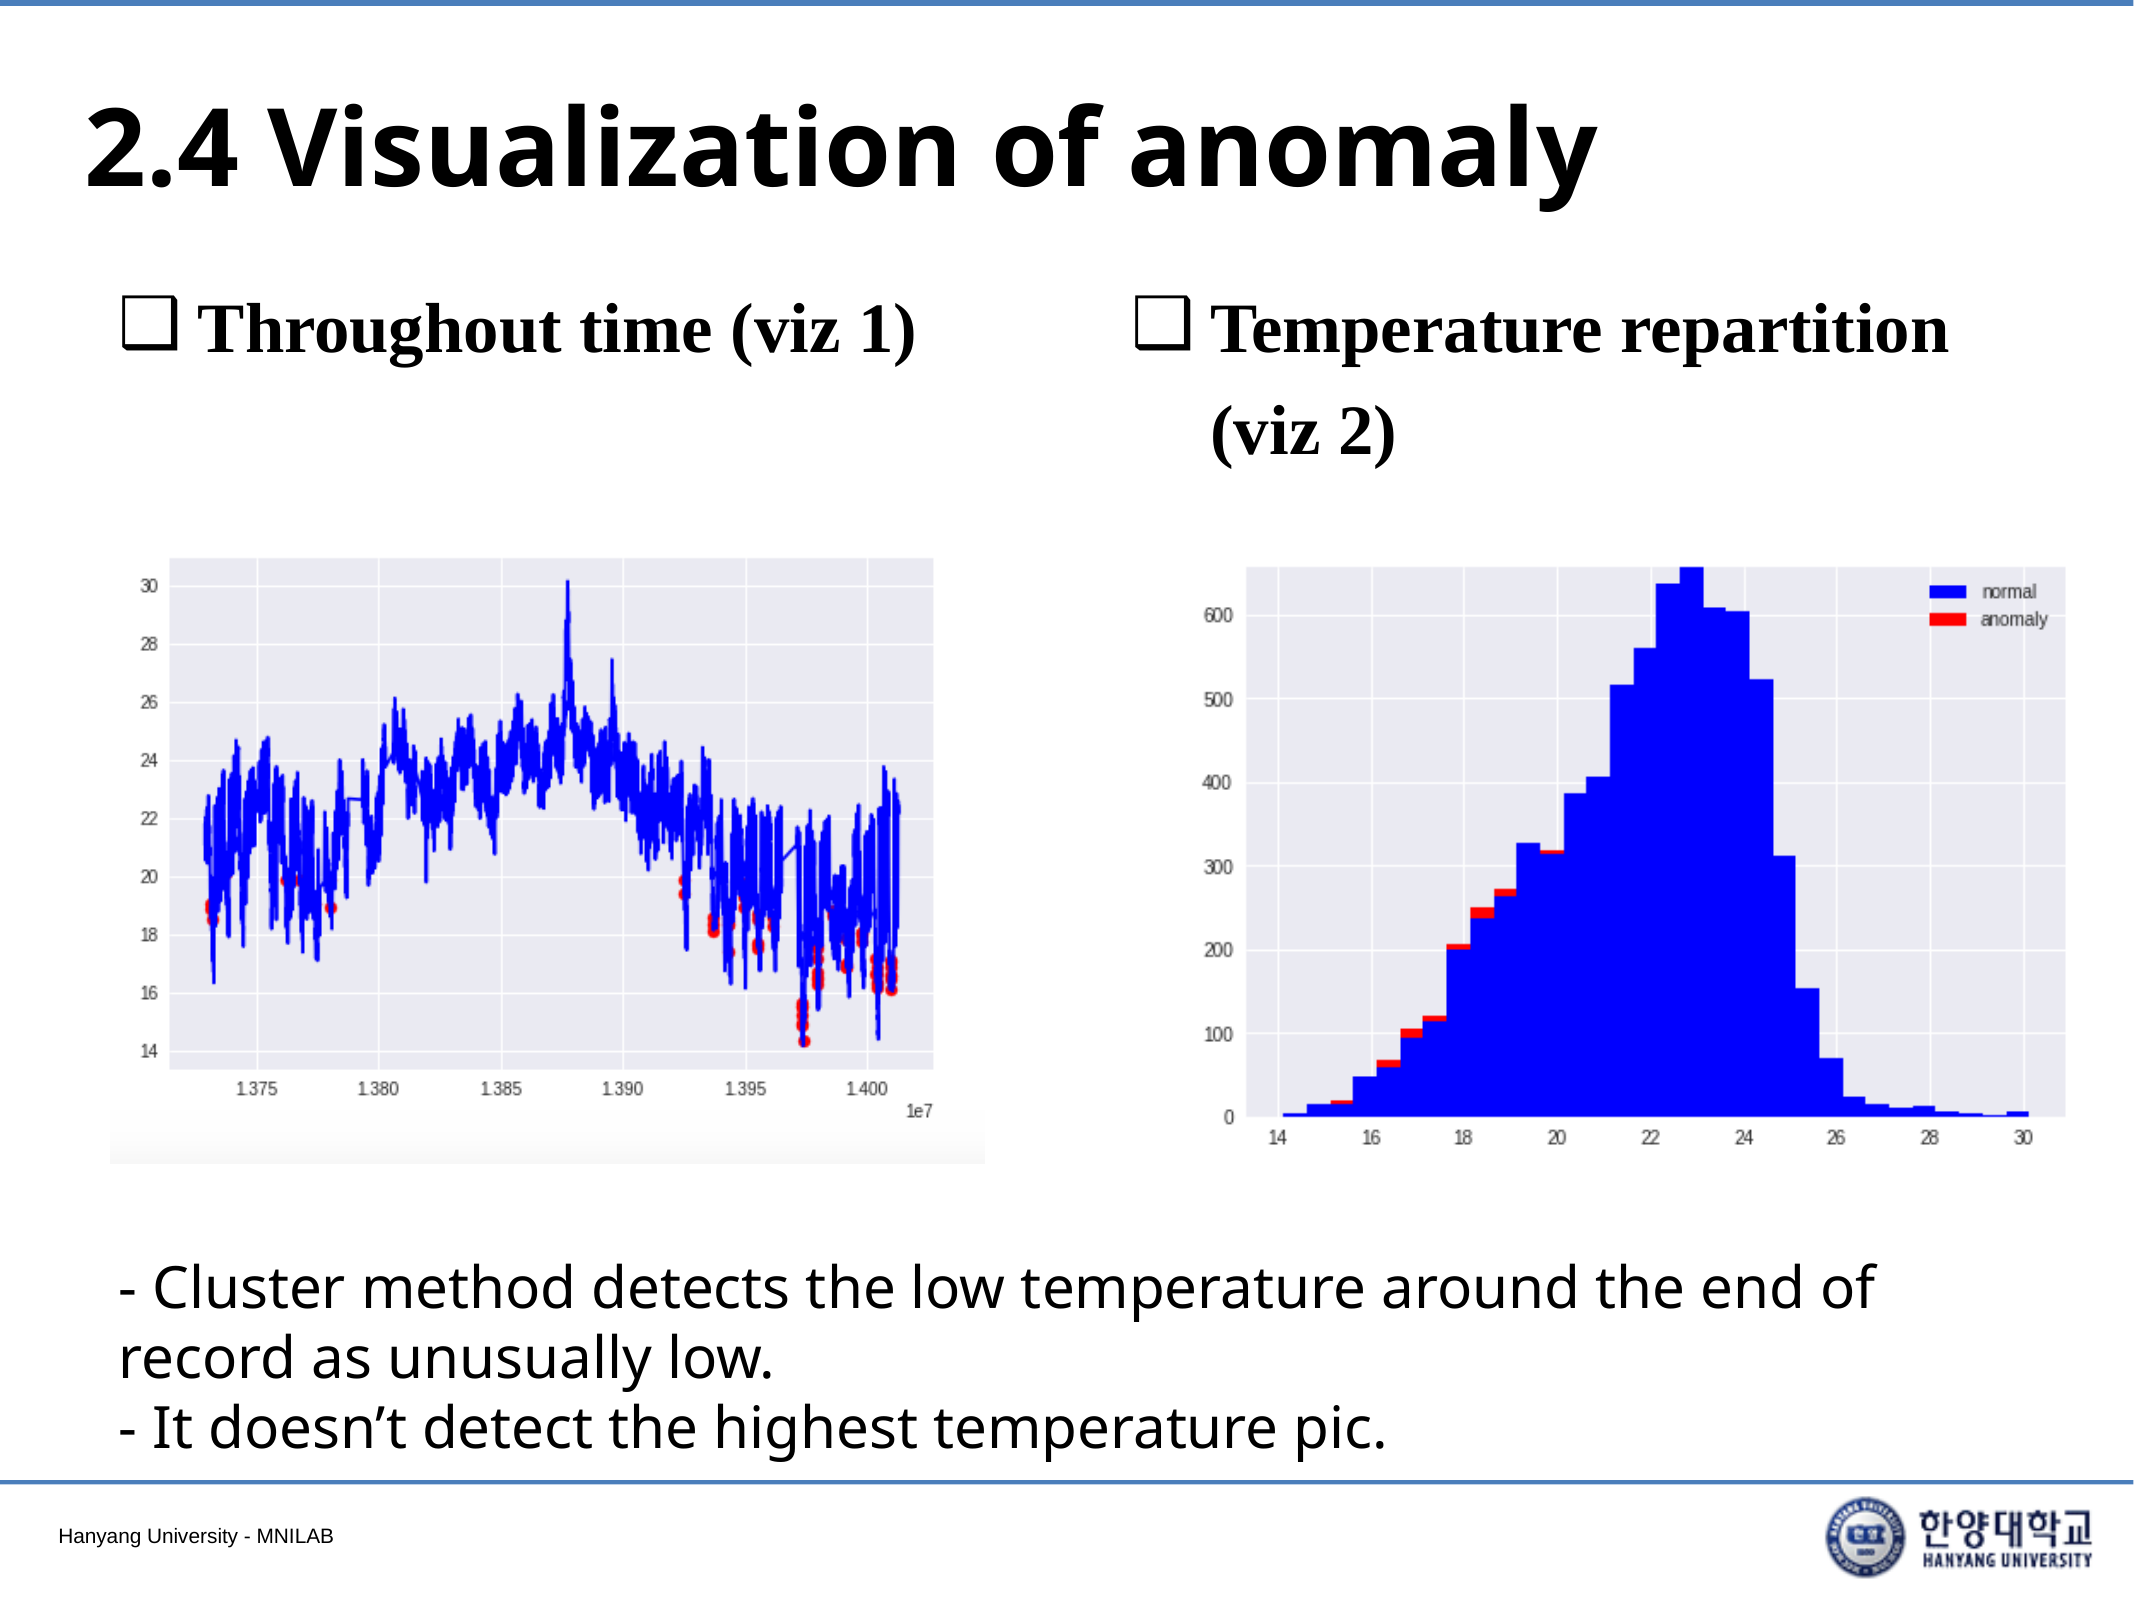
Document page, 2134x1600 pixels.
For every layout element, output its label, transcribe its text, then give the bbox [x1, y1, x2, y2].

text_box - Cluster method detects the low temperature around the end of record as unusually low. - It doesn’t detect the highest temperature pic. [110, 1241, 2023, 1468]
list Throughout time (viz 1) [109, 255, 1068, 1501]
picture [110, 538, 986, 1164]
picture [1164, 538, 2121, 1178]
text_box Temperature repartition (viz 2) [1123, 256, 2080, 1500]
title 2.4 Visualization of anomaly [75, 41, 2058, 245]
picture [1797, 1495, 2128, 1581]
